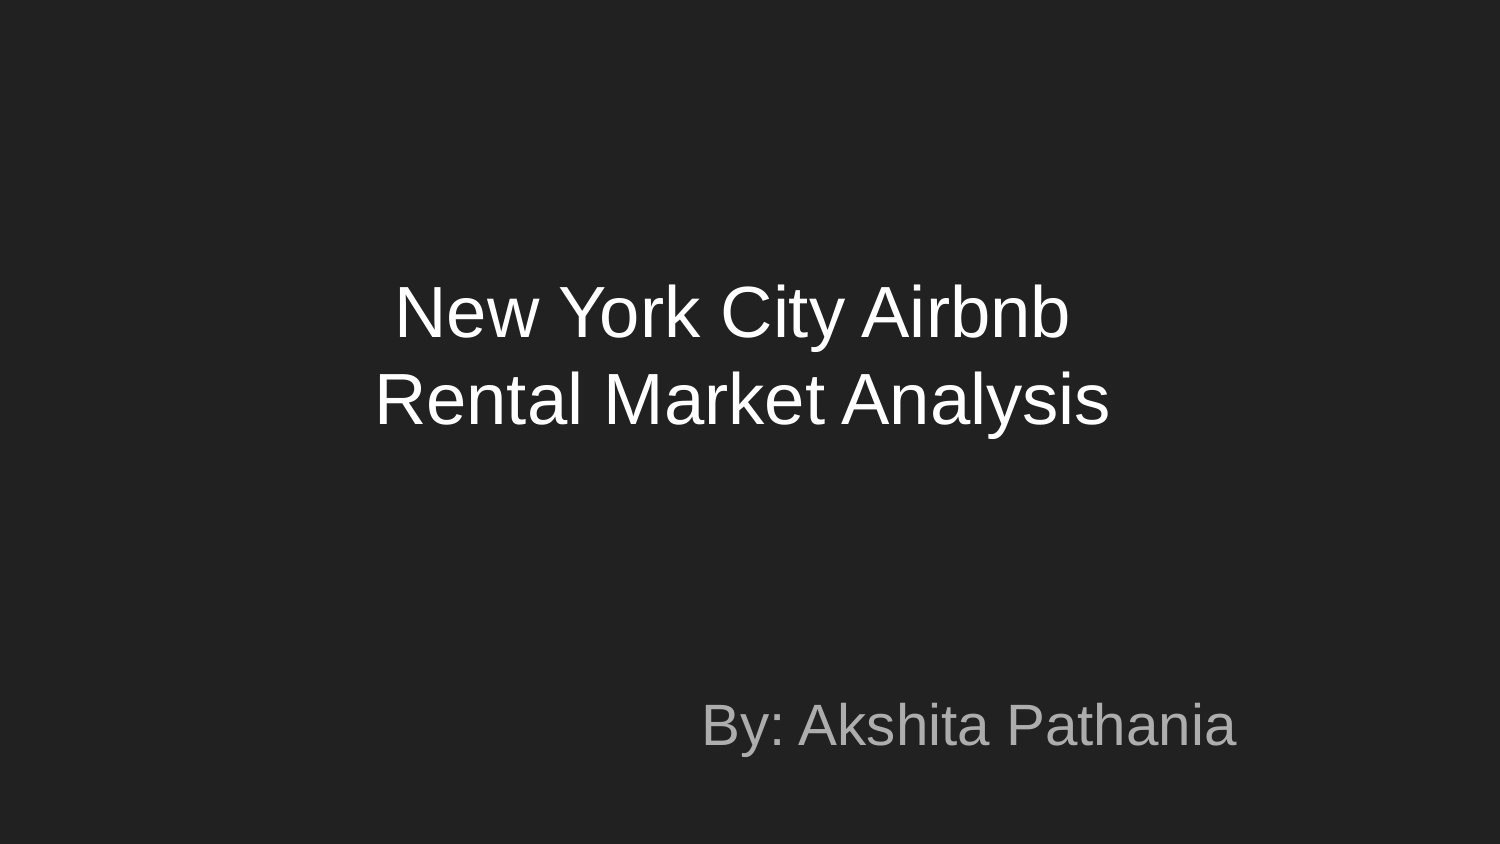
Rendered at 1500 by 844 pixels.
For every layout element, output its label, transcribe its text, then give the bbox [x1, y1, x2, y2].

title New York City Airbnb Rental Market Analysis [114, 203, 1372, 454]
subtitle By: Akshita Pathania [460, 672, 1479, 803]
